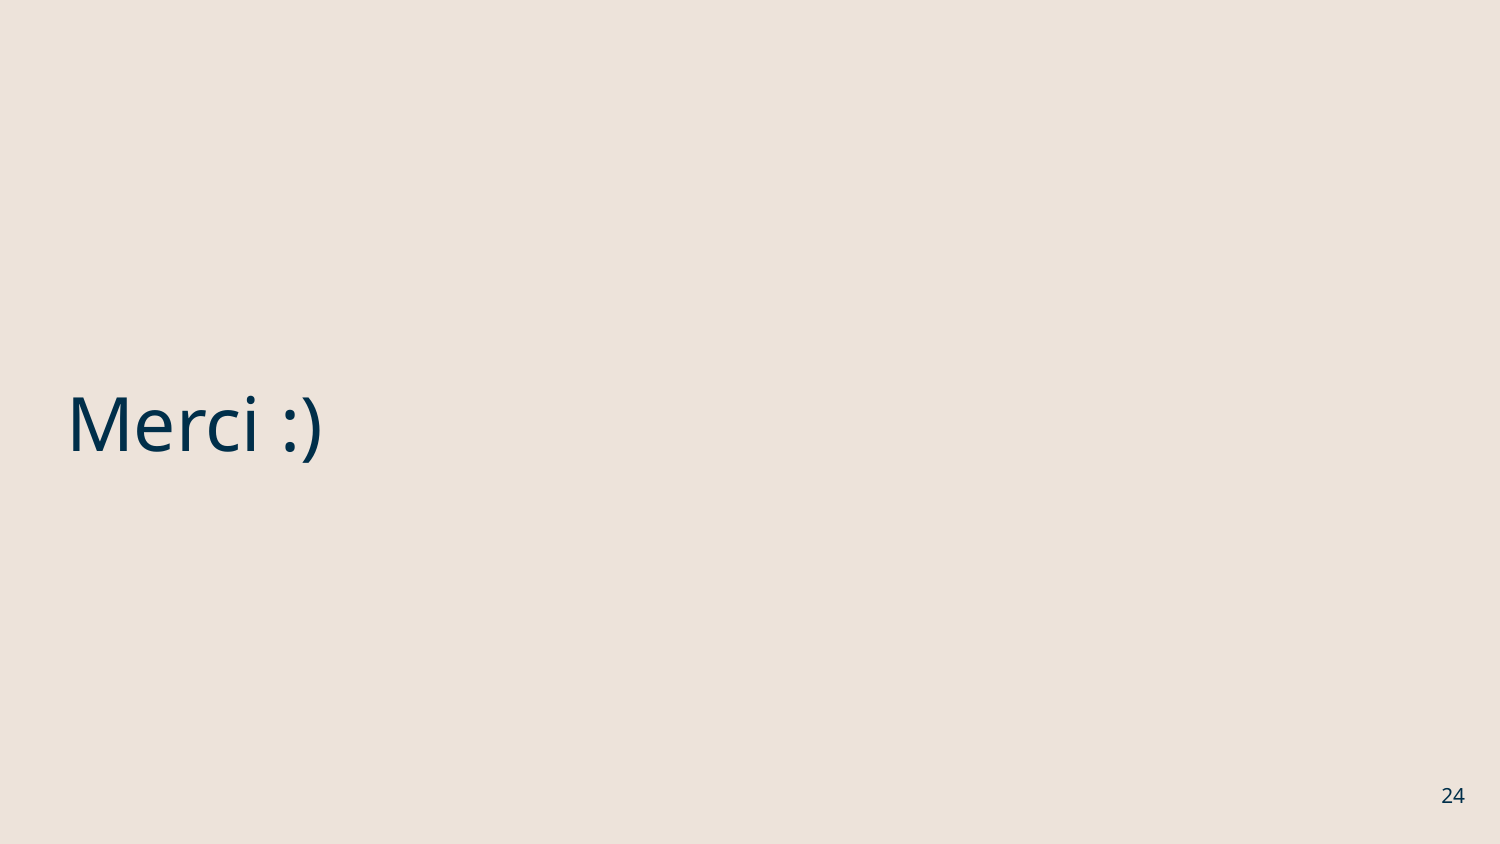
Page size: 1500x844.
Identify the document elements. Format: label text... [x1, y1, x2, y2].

slide_number 24 [1389, 764, 1480, 830]
title Merci :) [51, 130, 1076, 713]
